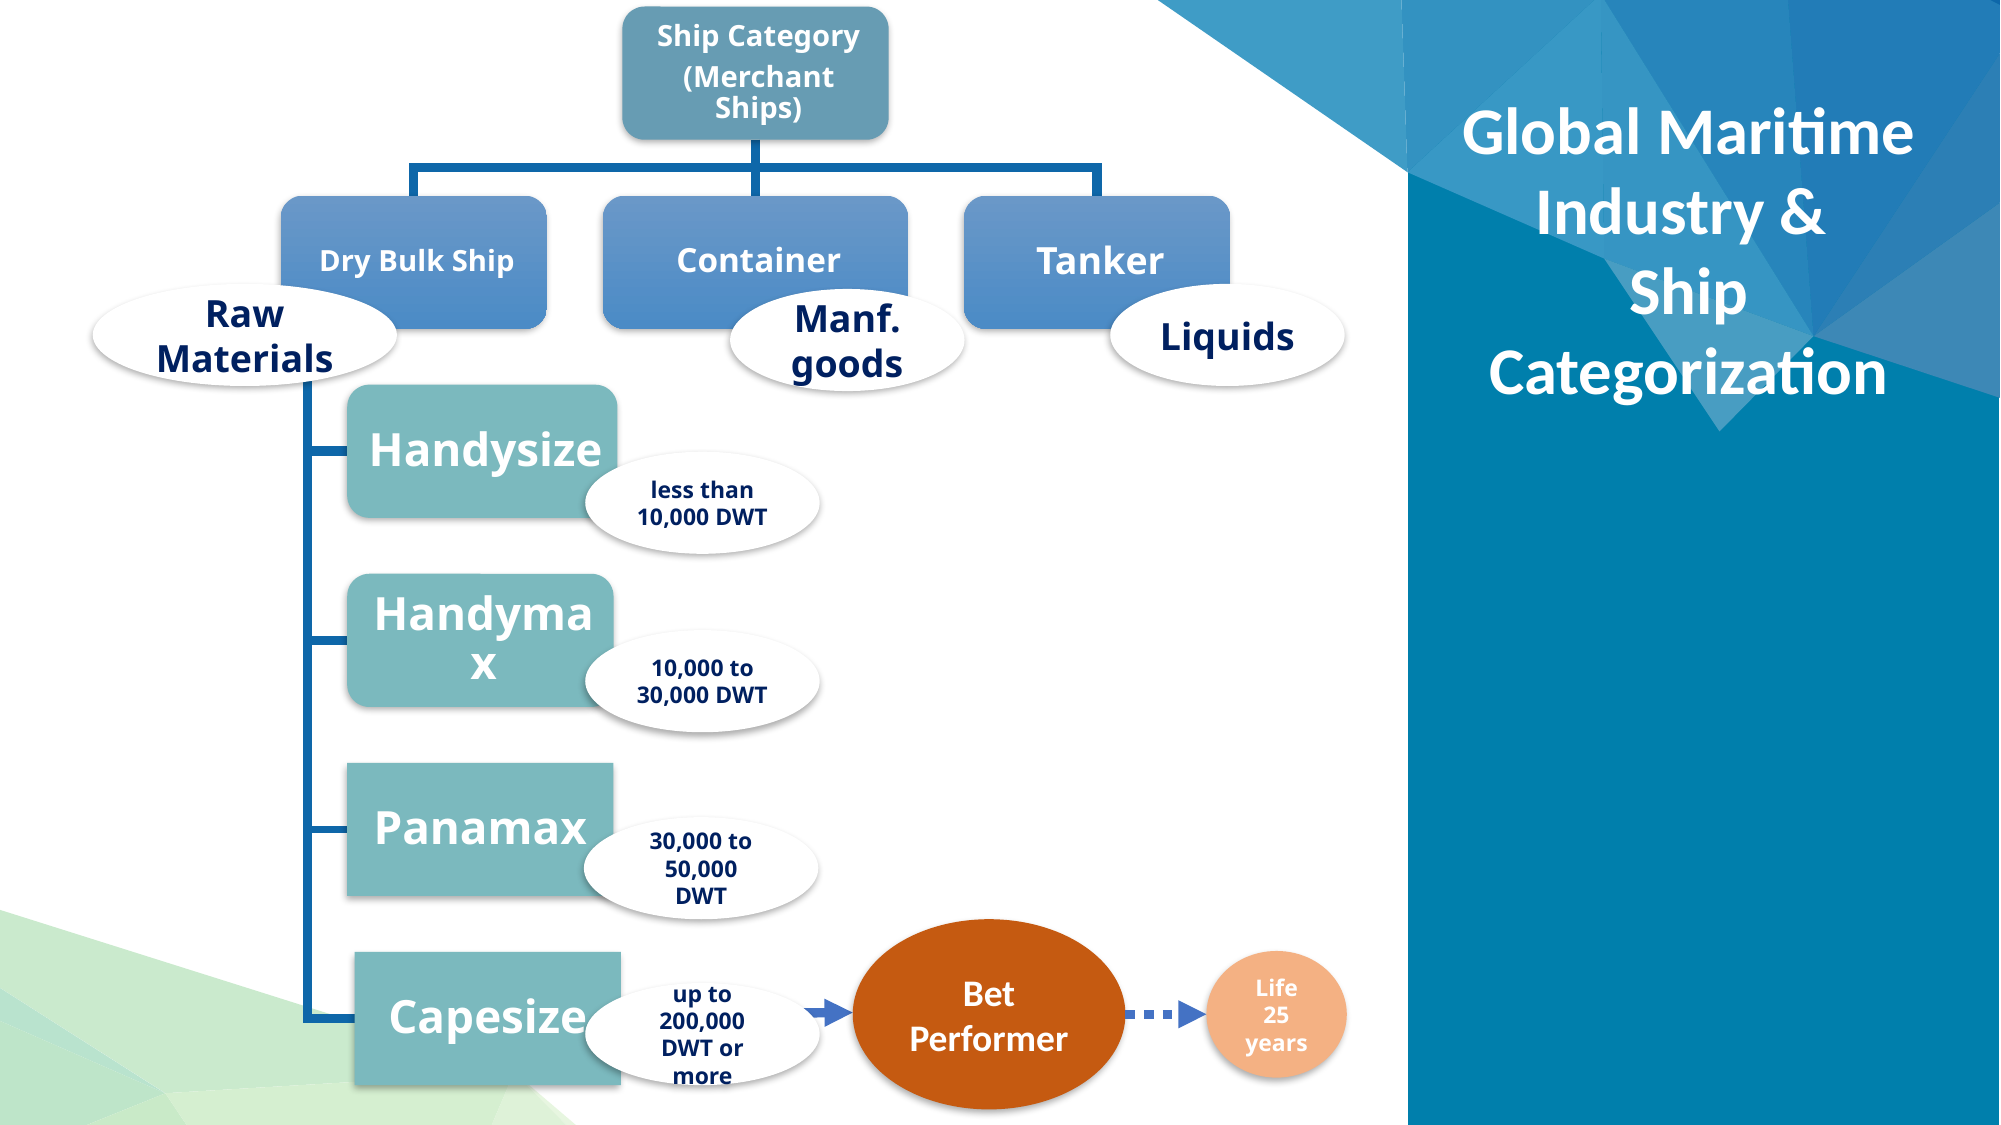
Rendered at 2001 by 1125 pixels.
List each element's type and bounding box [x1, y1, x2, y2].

text_box [0, 0, 2000, 1125]
text_box [214, 6, 1297, 1086]
